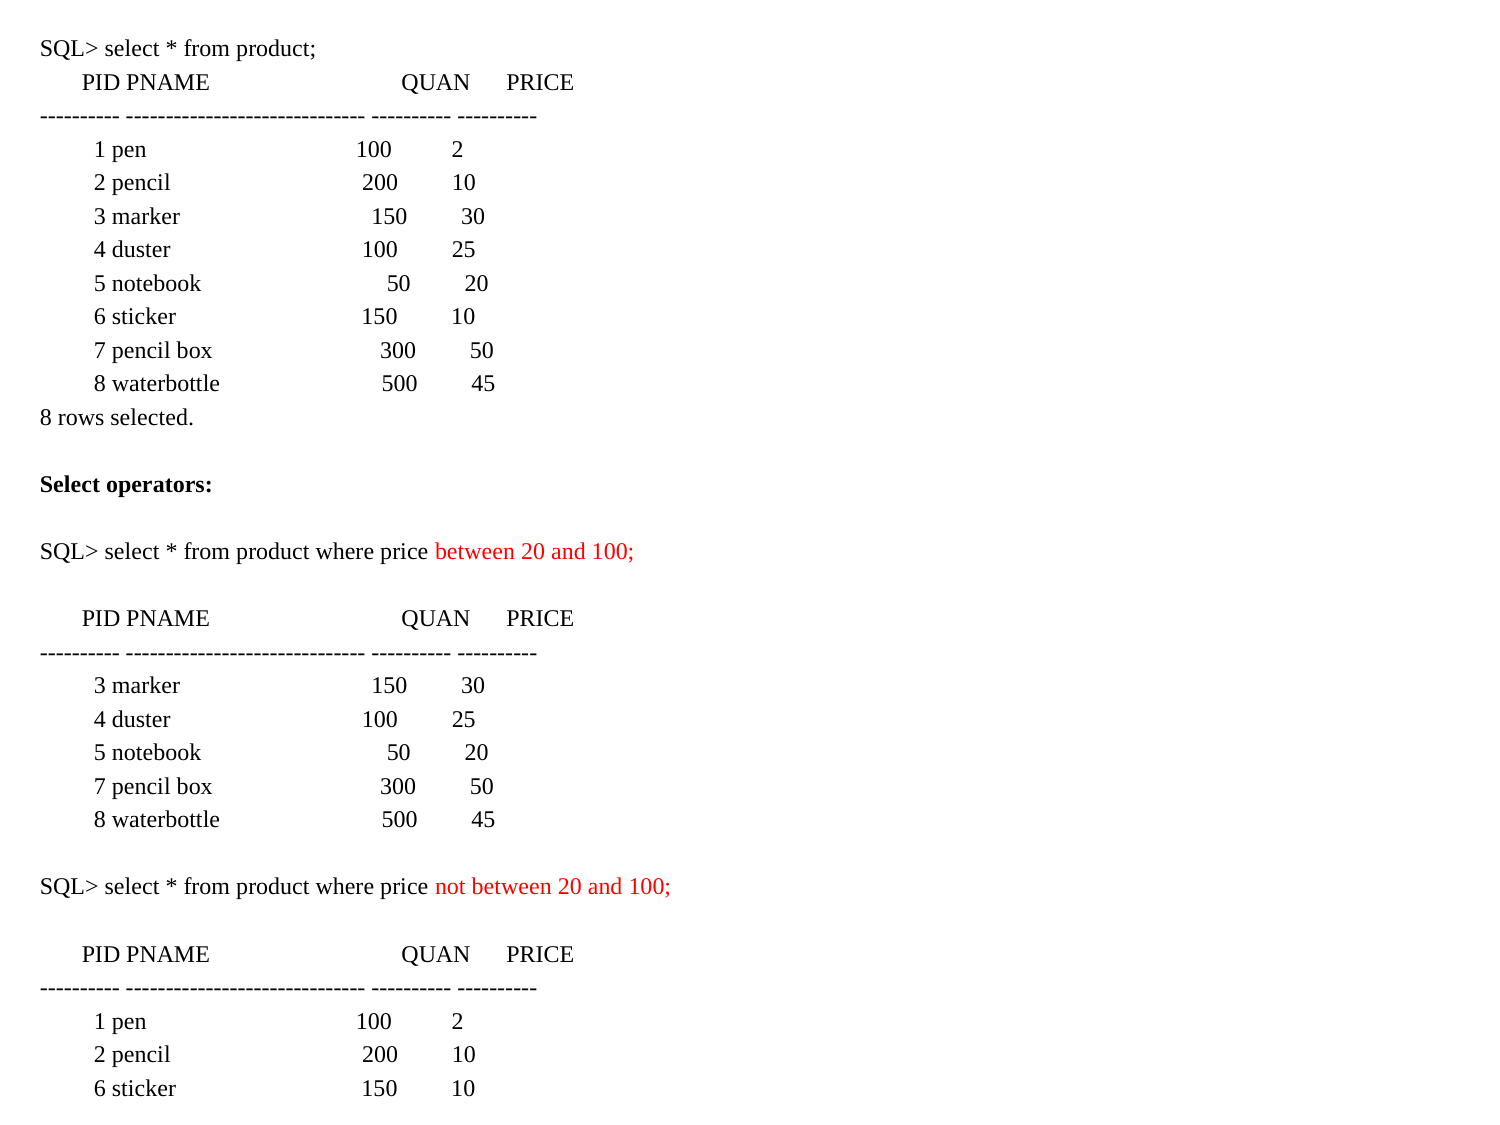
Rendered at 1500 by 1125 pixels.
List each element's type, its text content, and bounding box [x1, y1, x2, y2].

list SQL> select * from product; PID PNAME QUAN PRICE ---------- ------------------------------ ---------- ---------- 1 pen 100 2 2 pencil 200 10 3 marker 150 30 4 duster 100 25 5 notebook 50 20 6 sticker 150 10 7 pencil box 300 50 8 waterbottle 500 45 8 rows selected. Select operators: SQL> select * from product where price between 20 and 100; PID PNAME QUAN PRICE ---------- ------------------------------ ---------- ---------- 3 marker 150 30 4 duster 100 25 5 notebook 50 20 7 pencil box 300 50 8 waterbottle 500 45 SQL> select * from product where price not between 20 and 100; PID PNAME QUAN PRICE ---------- ------------------------------ ---------- ---------- 1 pen 100 2 2 pencil 200 10 6 sticker 150 10 [24, 24, 1425, 1125]
